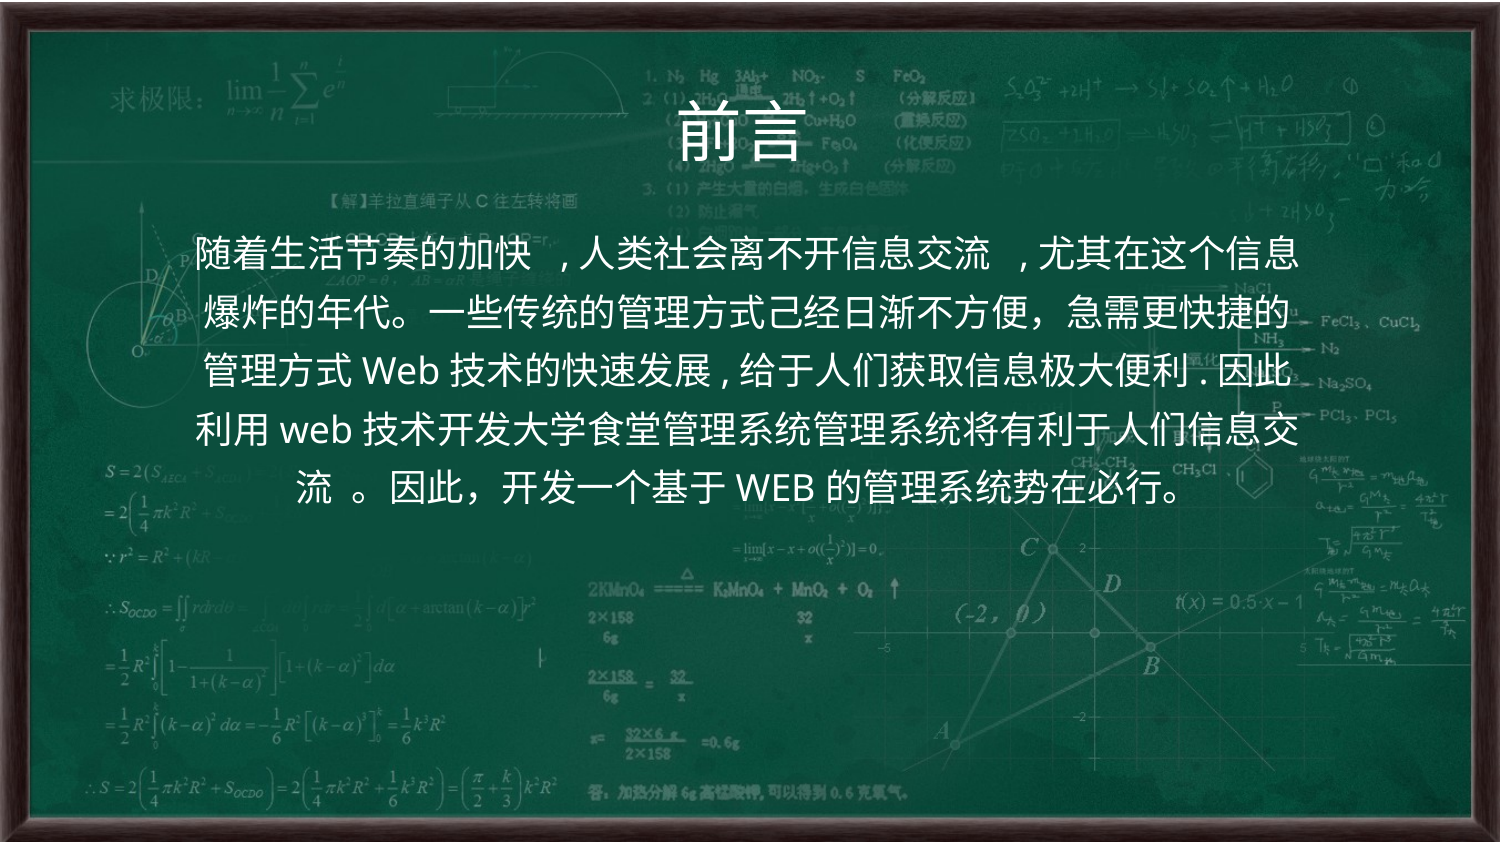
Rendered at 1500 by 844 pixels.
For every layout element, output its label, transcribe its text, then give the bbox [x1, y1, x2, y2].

picture [0, 2, 1500, 842]
text_box 随着生活节奏的加快 ,人类社会离不开信息交流 ,尤其在这个信息爆炸的年代。一些传统的管理方式己经日渐不方便，急需更快捷的管理方式Web技术的快速发展,给于人们获取信息极大便利.因此利用web技术开发大学食堂管理系统管理系统将有利于人们信息交流 。因此，开发一个基于WEB的管理系统势在必行。 [178, 209, 1317, 517]
text_box 前言 [167, 82, 1317, 177]
